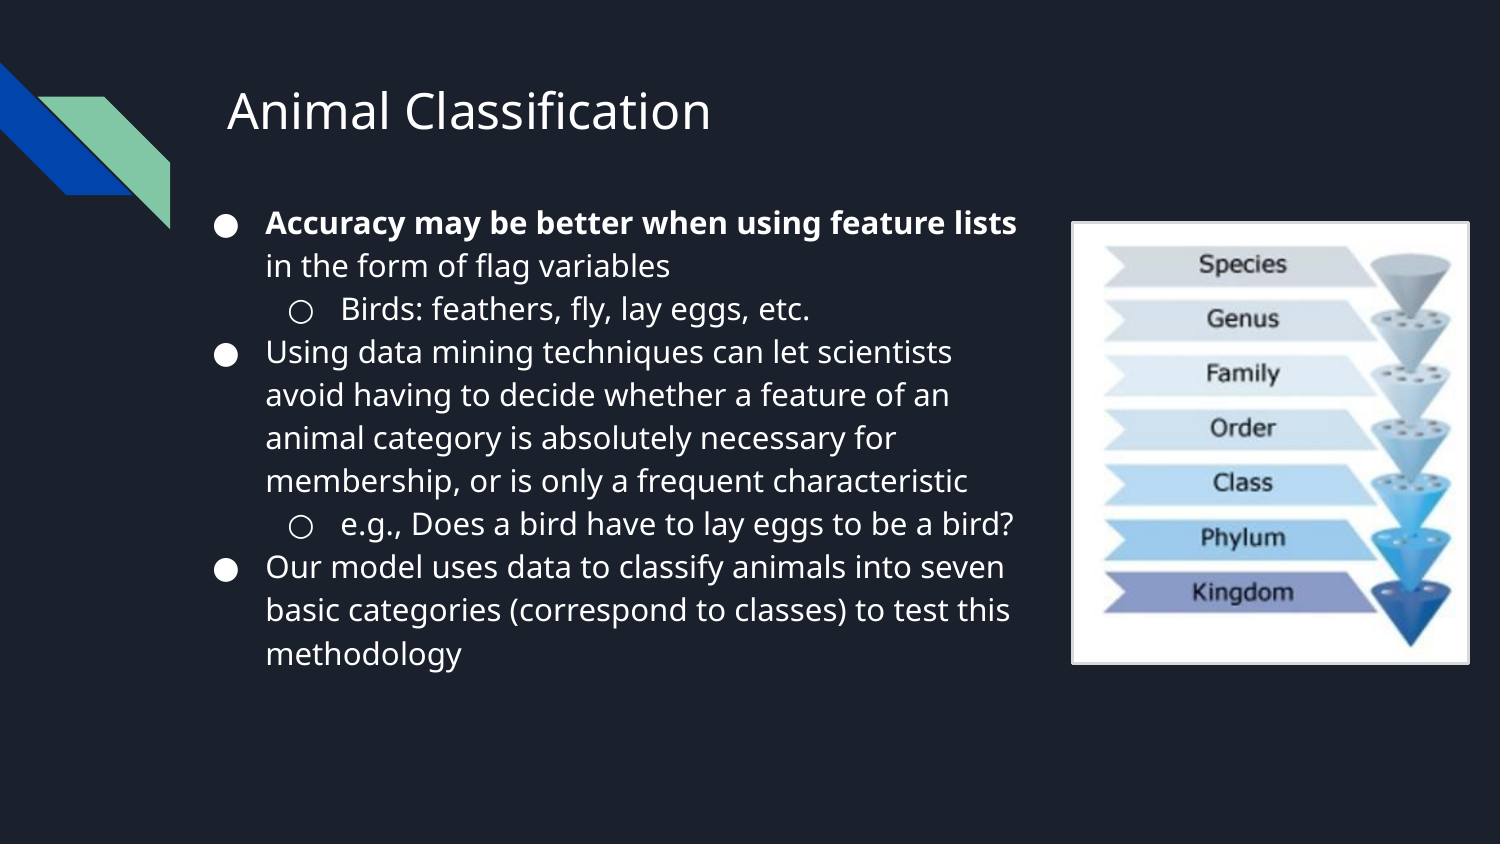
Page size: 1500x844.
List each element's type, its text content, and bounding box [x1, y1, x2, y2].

title Animal Classification [212, 64, 1368, 215]
picture [1073, 224, 1468, 663]
list Accuracy may be better when using feature lists in the form of flag variables Birds: feathers, fly, lay eggs, etc. Using data mining techniques can let scientists avoid having to decide whether a feature of an animal category is absolutely necessary for membership, or is only a frequent characteristic e.g., Does a bird have to lay eggs to be a bird? Our model uses data to classify animals into seven basic categories (correspond to classes) to test this methodology [175, 182, 1053, 805]
